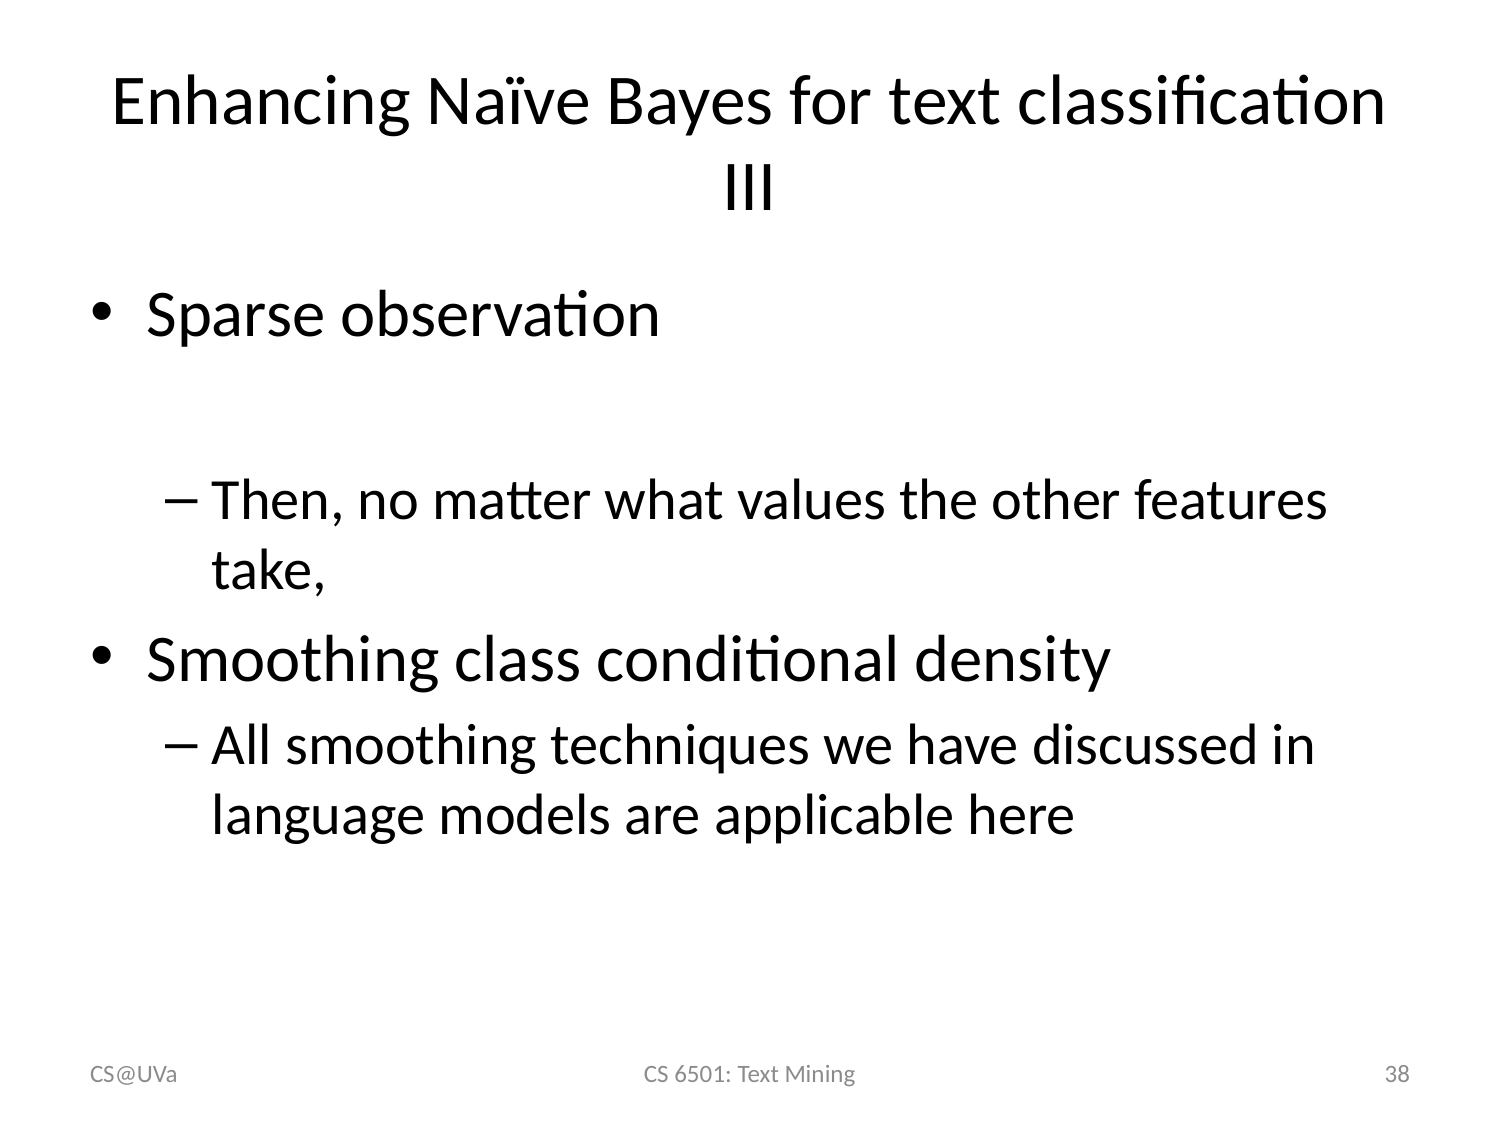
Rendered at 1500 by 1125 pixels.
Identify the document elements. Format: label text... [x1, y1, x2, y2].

title Enhancing Naïve Bayes for text classification III [75, 45, 1425, 233]
slide_number 38 [1074, 1042, 1425, 1103]
footer CS 6501: Text Mining [512, 1042, 988, 1103]
slide_number CS@UVa [75, 1042, 425, 1103]
